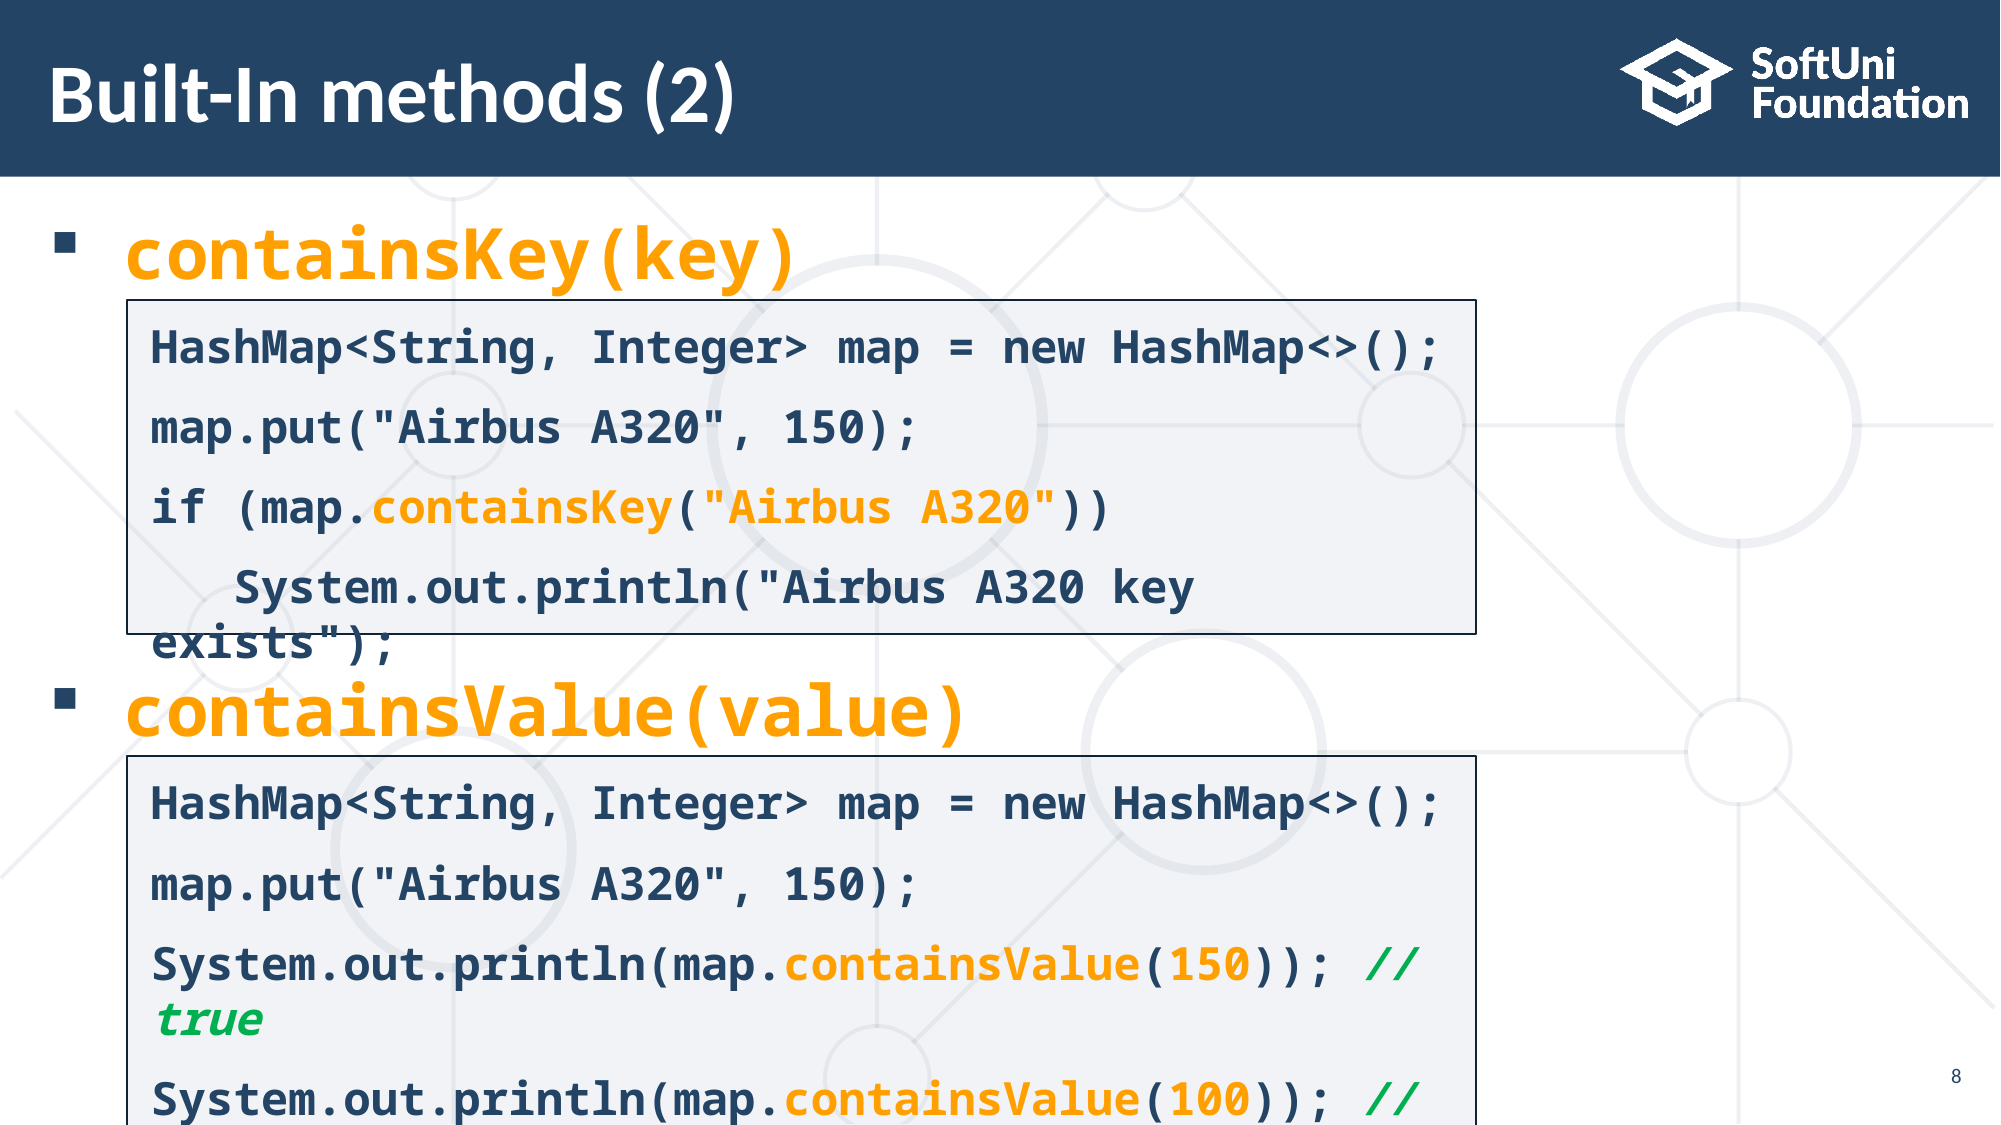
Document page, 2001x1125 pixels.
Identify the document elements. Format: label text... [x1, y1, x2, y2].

list HashMap<String, Integer> map = new HashMap<>(); map.put("Airbus A320", 150); if (map.containsKey("Airbus A320")) System.out.println("Airbus A320 key exists"); [126, 299, 1477, 635]
title Built-In methods (2) [31, 16, 1591, 162]
slide_number 8 [1897, 1049, 1968, 1101]
text_box HashMap<String, Integer> map = new HashMap<>(); map.put("Airbus A320", 150); System.out.println(map.containsValue(150)); //true System.out.println(map.containsValue(100)); //false [127, 756, 1476, 1125]
picture [1619, 38, 1968, 126]
list containsKey(key) containsValue(value) [31, 198, 1969, 1050]
